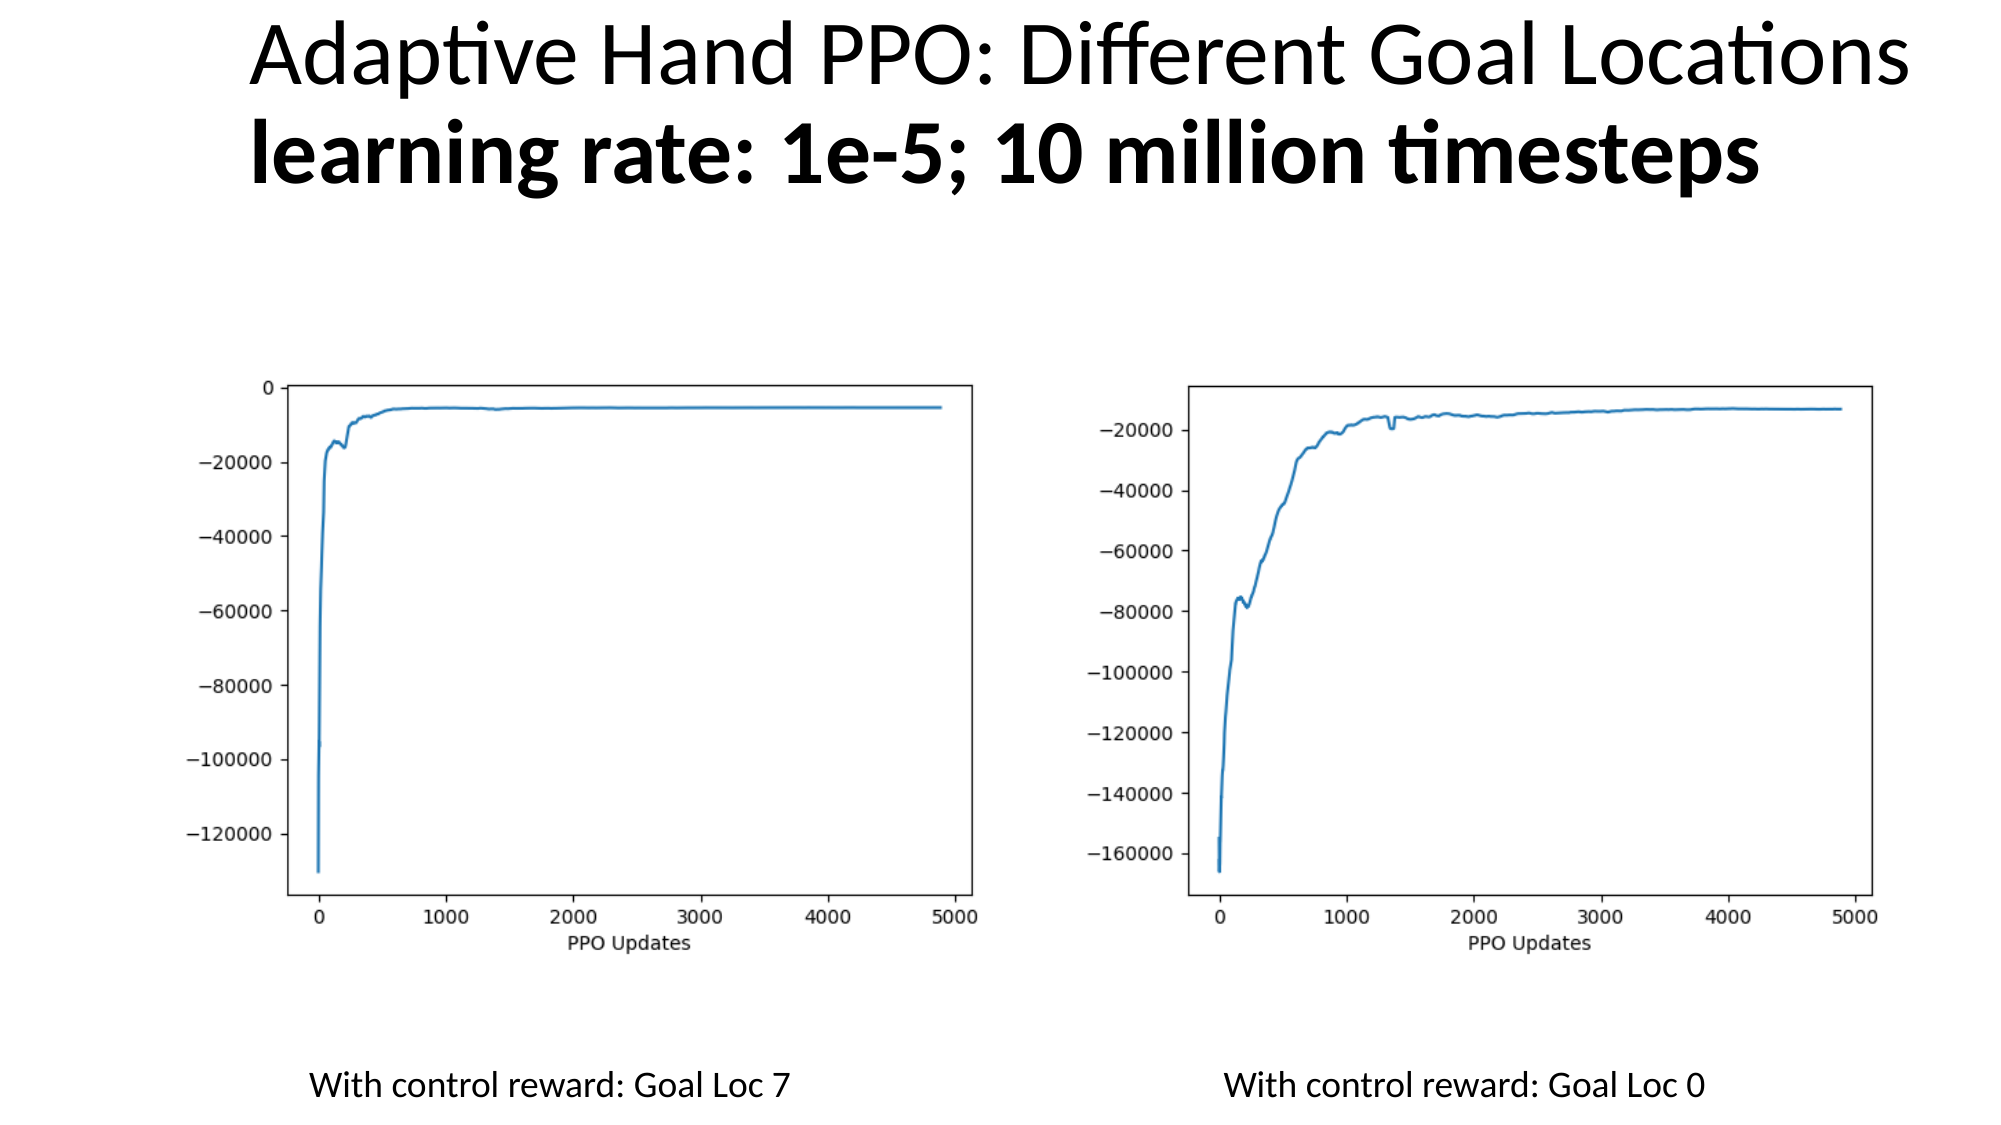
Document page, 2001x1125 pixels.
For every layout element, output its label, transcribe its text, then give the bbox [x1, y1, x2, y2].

picture [177, 305, 1060, 968]
text_box With control reward: Goal Loc 0 [1208, 1052, 1803, 1110]
picture [1078, 306, 1960, 968]
text_box Adaptive Hand PPO: Different Goal Locations learning rate: 1e-5; 10 million timesteps [234, 43, 1960, 165]
text_box With control reward: Goal Loc 7 [294, 1052, 889, 1110]
